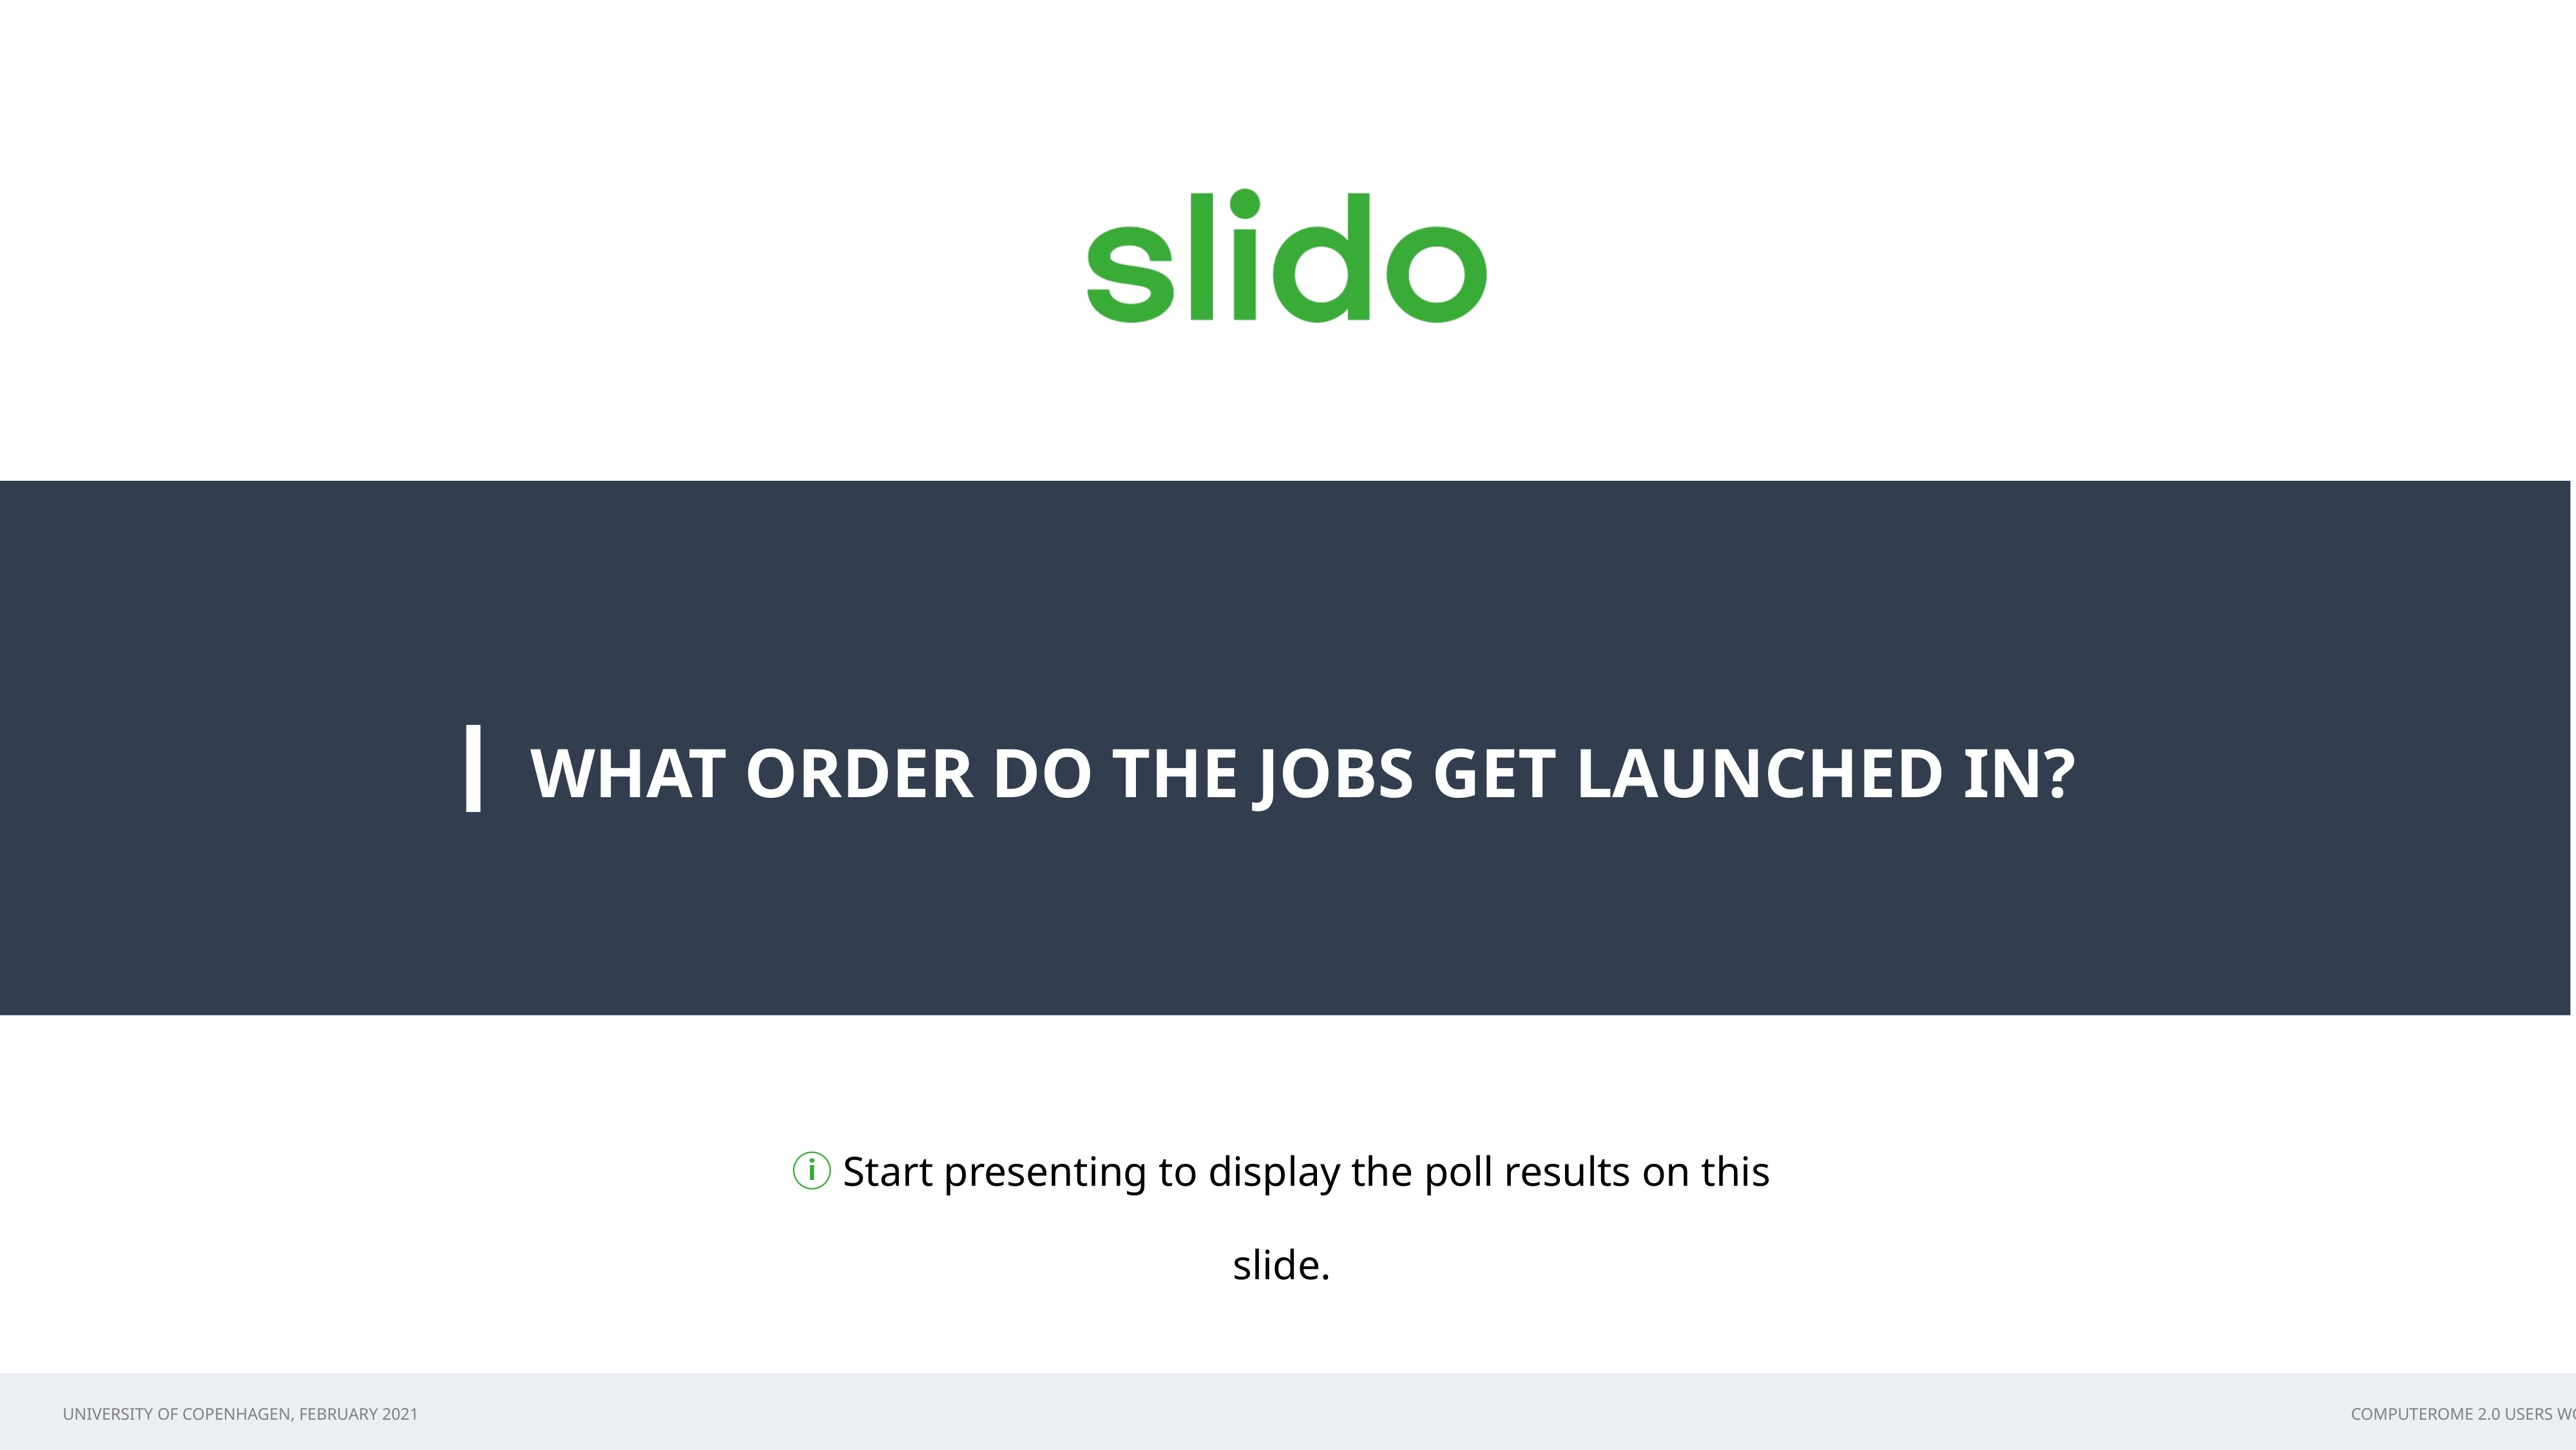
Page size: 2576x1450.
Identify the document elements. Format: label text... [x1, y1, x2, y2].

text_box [466, 724, 2157, 817]
text_box ⓘ Start presenting to display the poll results on this slide. [764, 1095, 1800, 1293]
picture [1048, 152, 1528, 363]
text_box [0, 481, 2571, 1016]
